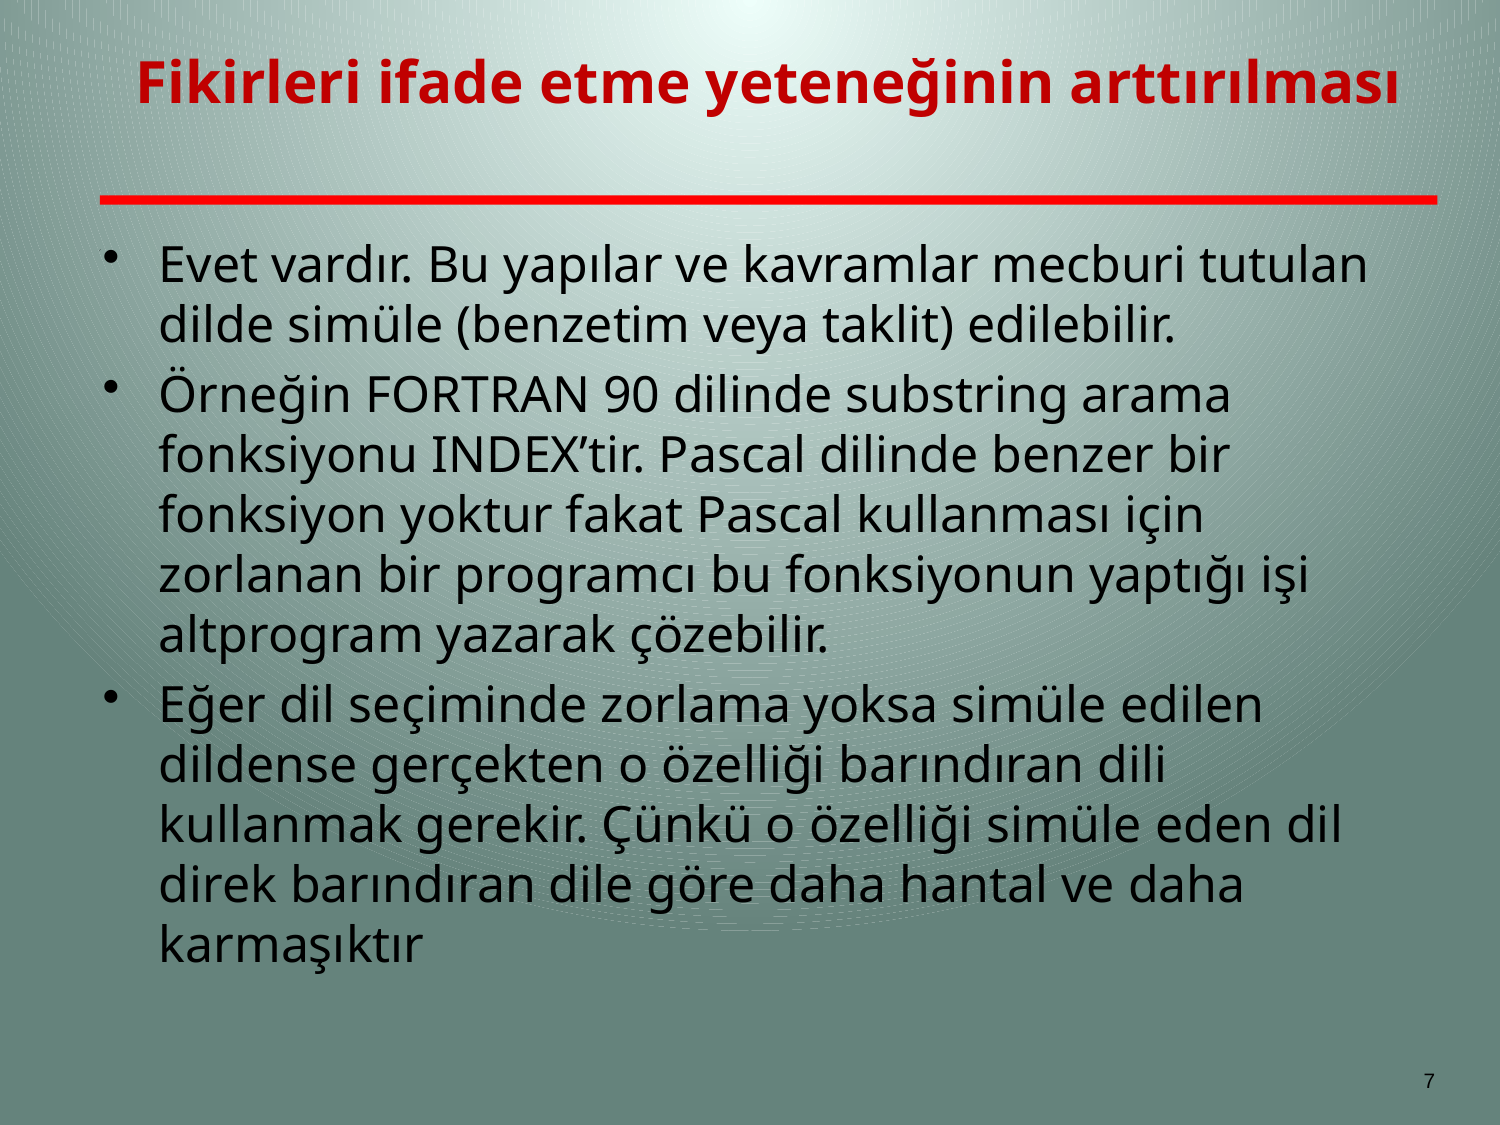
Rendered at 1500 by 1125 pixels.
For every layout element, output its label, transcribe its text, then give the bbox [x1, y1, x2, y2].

list Evet vardır. Bu yapılar ve kavramlar mecburi tutulan dilde simüle (benzetim veya taklit) edilebilir. Örneğin FORTRAN 90 dilinde substring arama fonksiyonu INDEX’tir. Pascal dilinde benzer bir fonksiyon yoktur fakat Pascal kullanması için zorlanan bir programcı bu fonksiyonun yaptığı işi altprogram yazarak çözebilir. Eğer dil seçiminde zorlama yoksa simüle edilen dildense gerçekten o özelliği barındıran dili kullanmak gerekir. Çünkü o özelliği simüle eden dil direk barındıran dile göre daha hantal ve daha karmaşıktır [87, 224, 1426, 1063]
slide_number 7 [1137, 1025, 1450, 1100]
title Fikirleri ifade etme yeteneğinin arttırılması [99, 37, 1438, 226]
